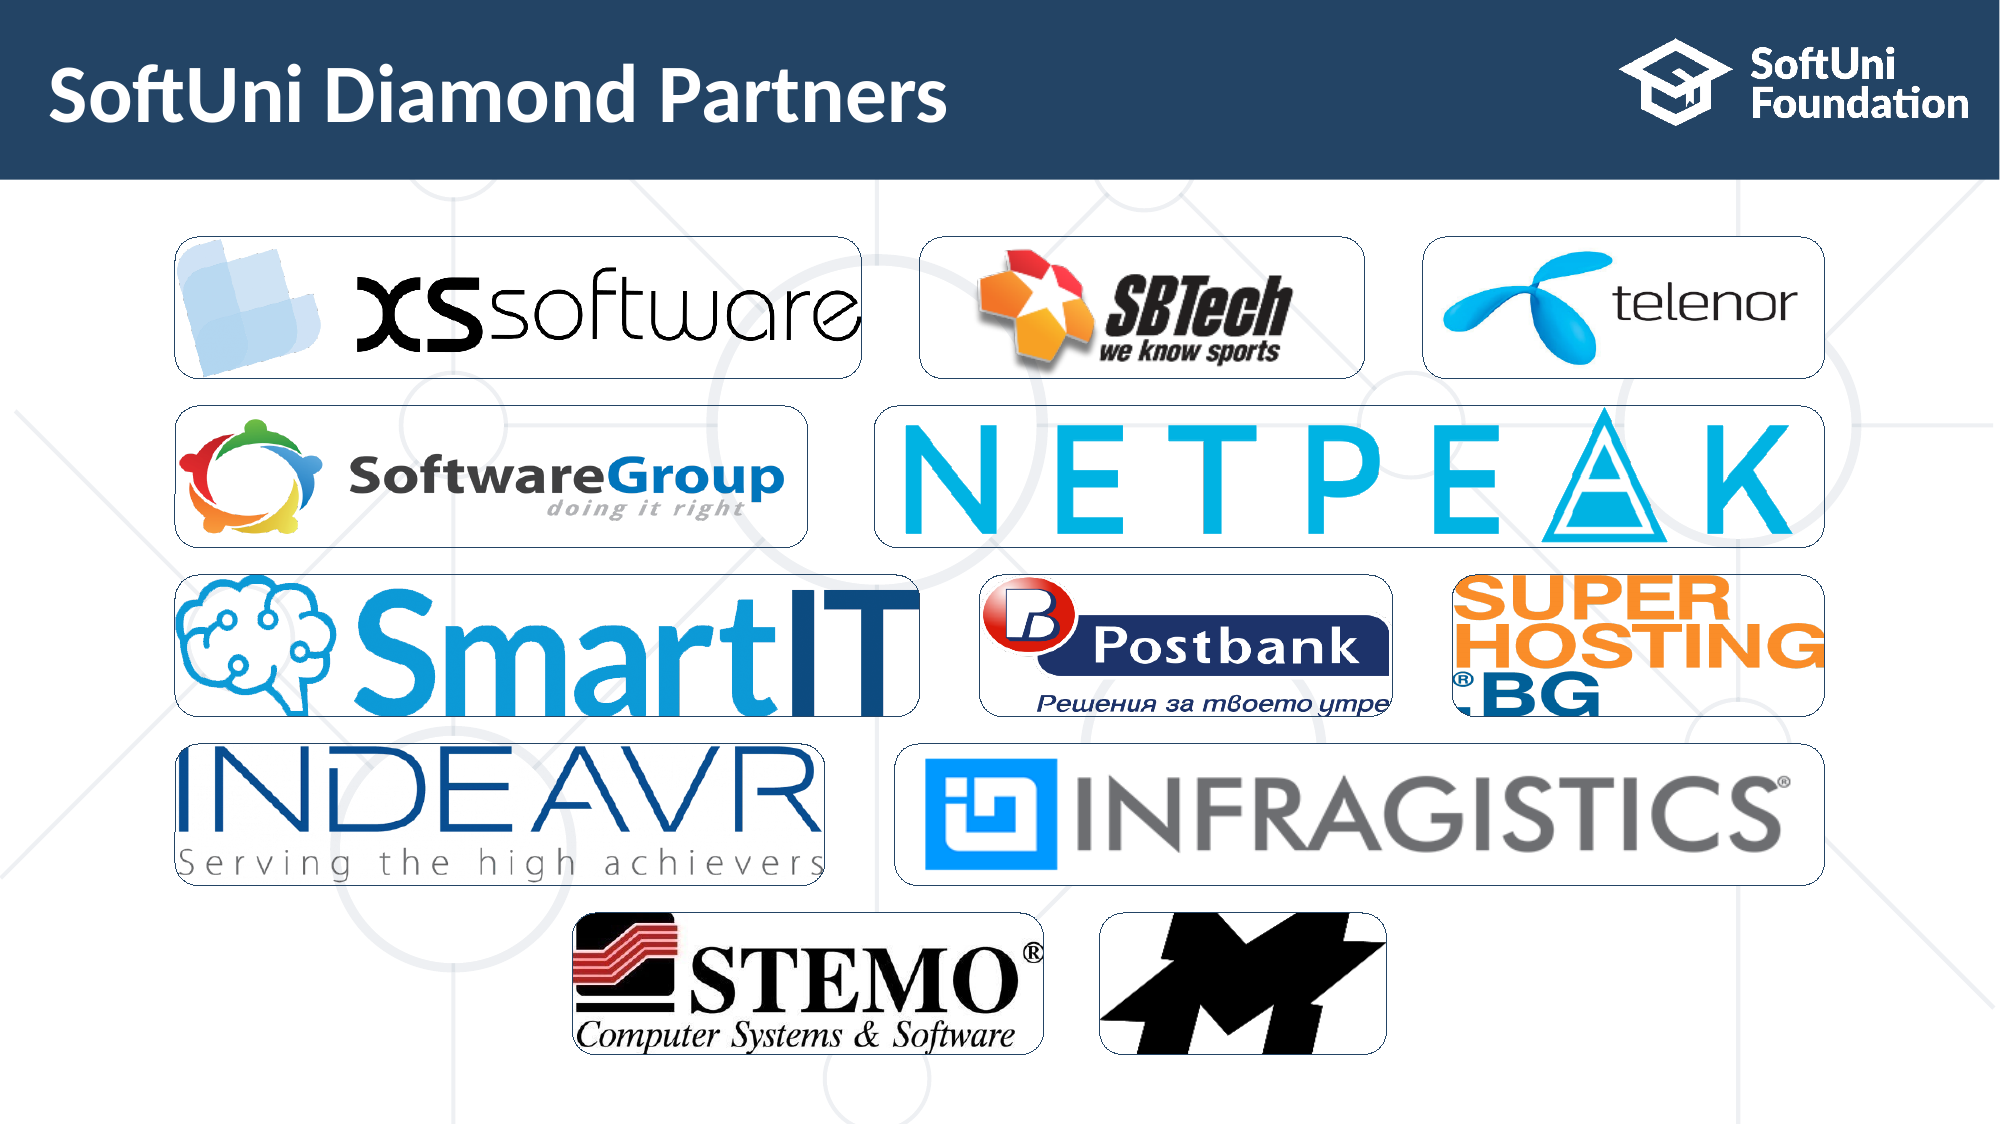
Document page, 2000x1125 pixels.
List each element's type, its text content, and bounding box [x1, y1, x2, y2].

title SoftUni Diamond Partners [31, 16, 1591, 162]
picture [1451, 574, 1825, 717]
picture [1618, 38, 1968, 126]
picture [1099, 912, 1387, 1055]
picture [919, 236, 1365, 379]
picture [894, 743, 1825, 886]
picture [184, 585, 329, 710]
picture [611, 706, 633, 717]
picture [264, 614, 273, 625]
picture [263, 574, 920, 717]
picture [873, 405, 1825, 548]
picture [174, 743, 826, 886]
picture [466, 642, 495, 717]
picture [1422, 236, 1825, 379]
picture [516, 642, 545, 717]
picture [572, 912, 1044, 1055]
picture [174, 405, 809, 548]
picture [295, 647, 305, 656]
picture [174, 574, 287, 717]
picture [979, 574, 1393, 717]
picture [223, 615, 232, 625]
picture [595, 678, 625, 702]
picture [174, 236, 862, 379]
picture [233, 661, 243, 670]
